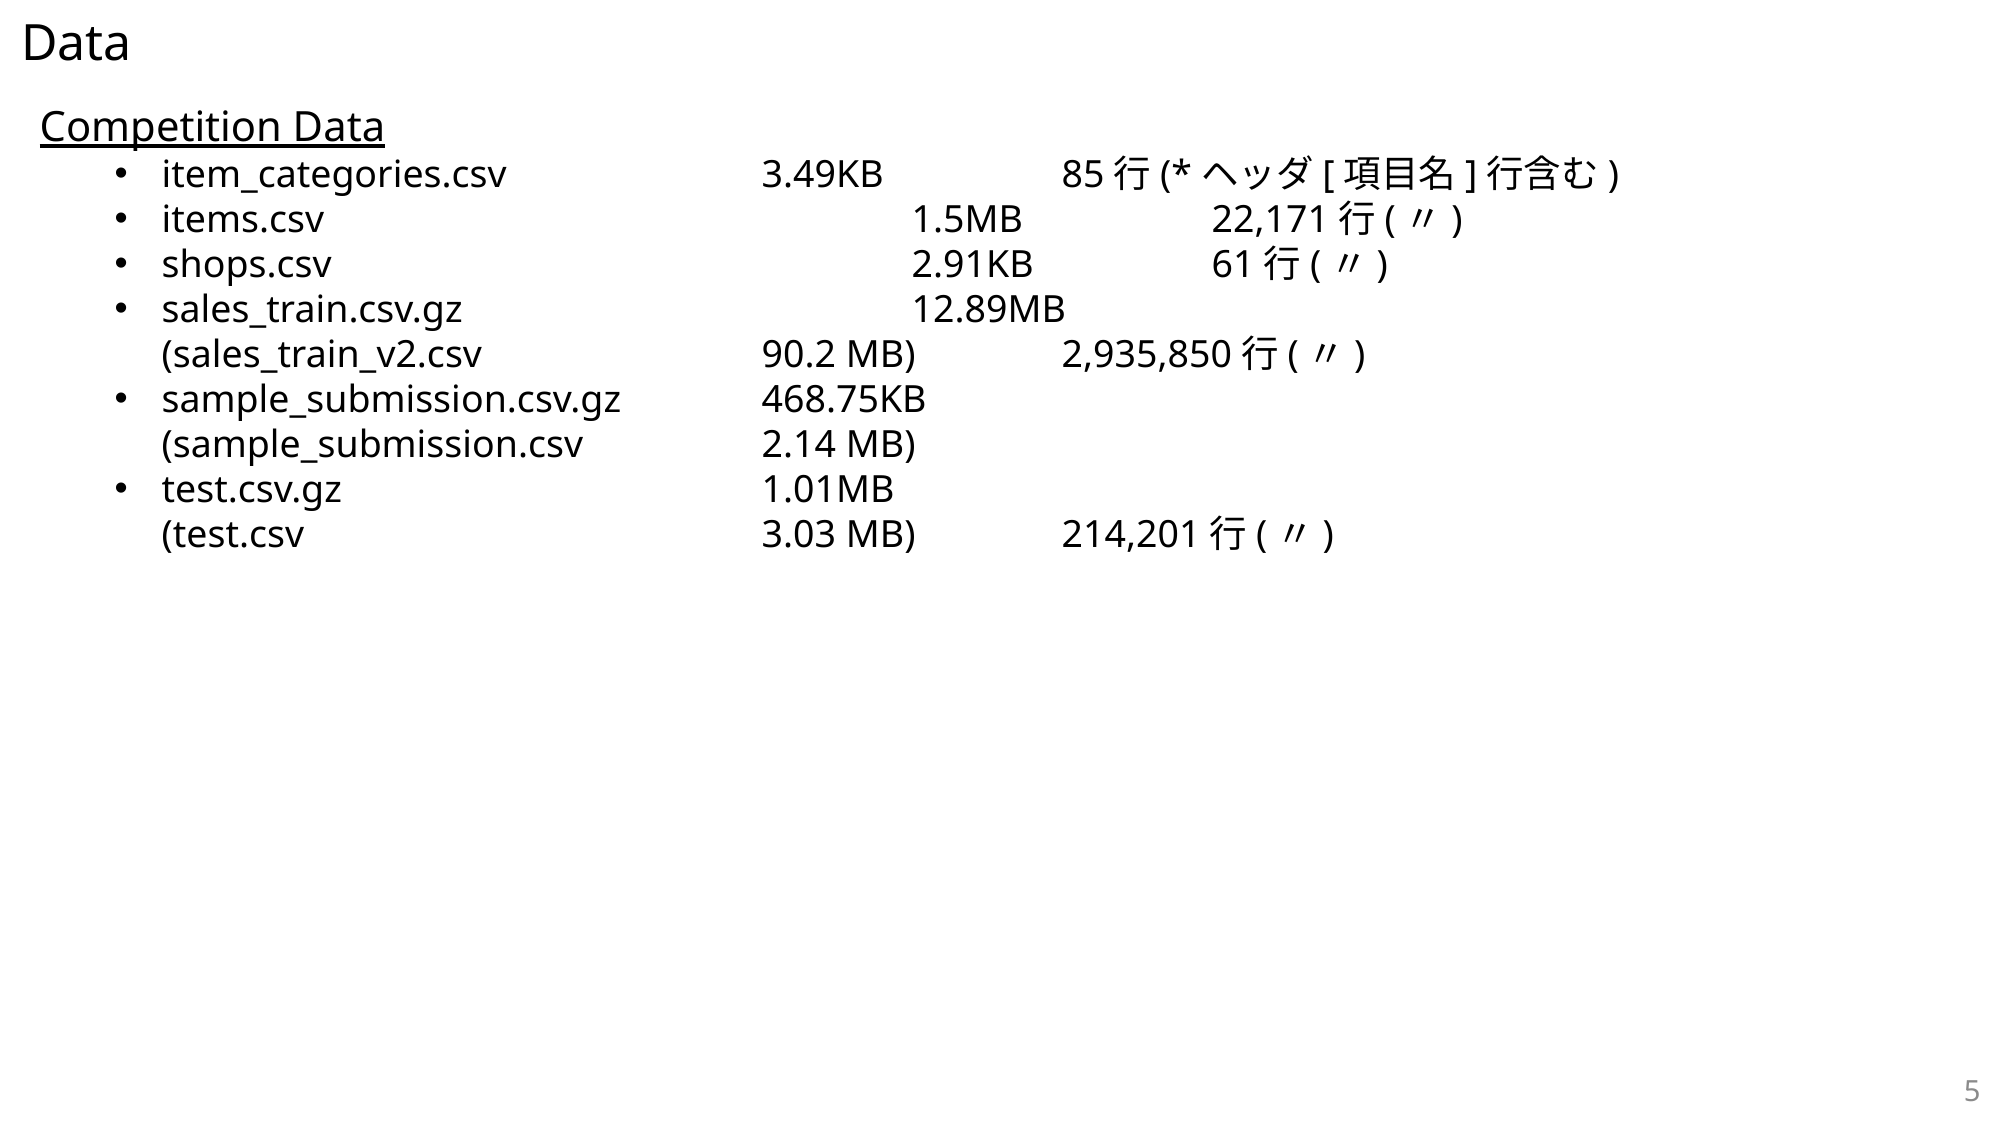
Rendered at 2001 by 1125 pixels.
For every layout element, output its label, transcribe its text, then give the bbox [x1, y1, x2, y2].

text_box Competition Data item_categories.csv 3.49KB 85行(*ヘッダ[項目名]行含む) items.csv 1.5MB 22,171行(〃) shops.csv 2.91KB 61行(〃) sales_train.csv.gz 12.89MB (sales_train_v2.csv 90.2 MB) 2,935,850行(〃) sample_submission.csv.gz 468.75KB (sample_submission.csv 2.14 MB) test.csv.gz 1.01MB (test.csv 3.03 MB) 214,201行(〃) [24, 100, 1972, 562]
slide_number 5 [1545, 1061, 1996, 1122]
text_box Data [6, 3, 2000, 100]
